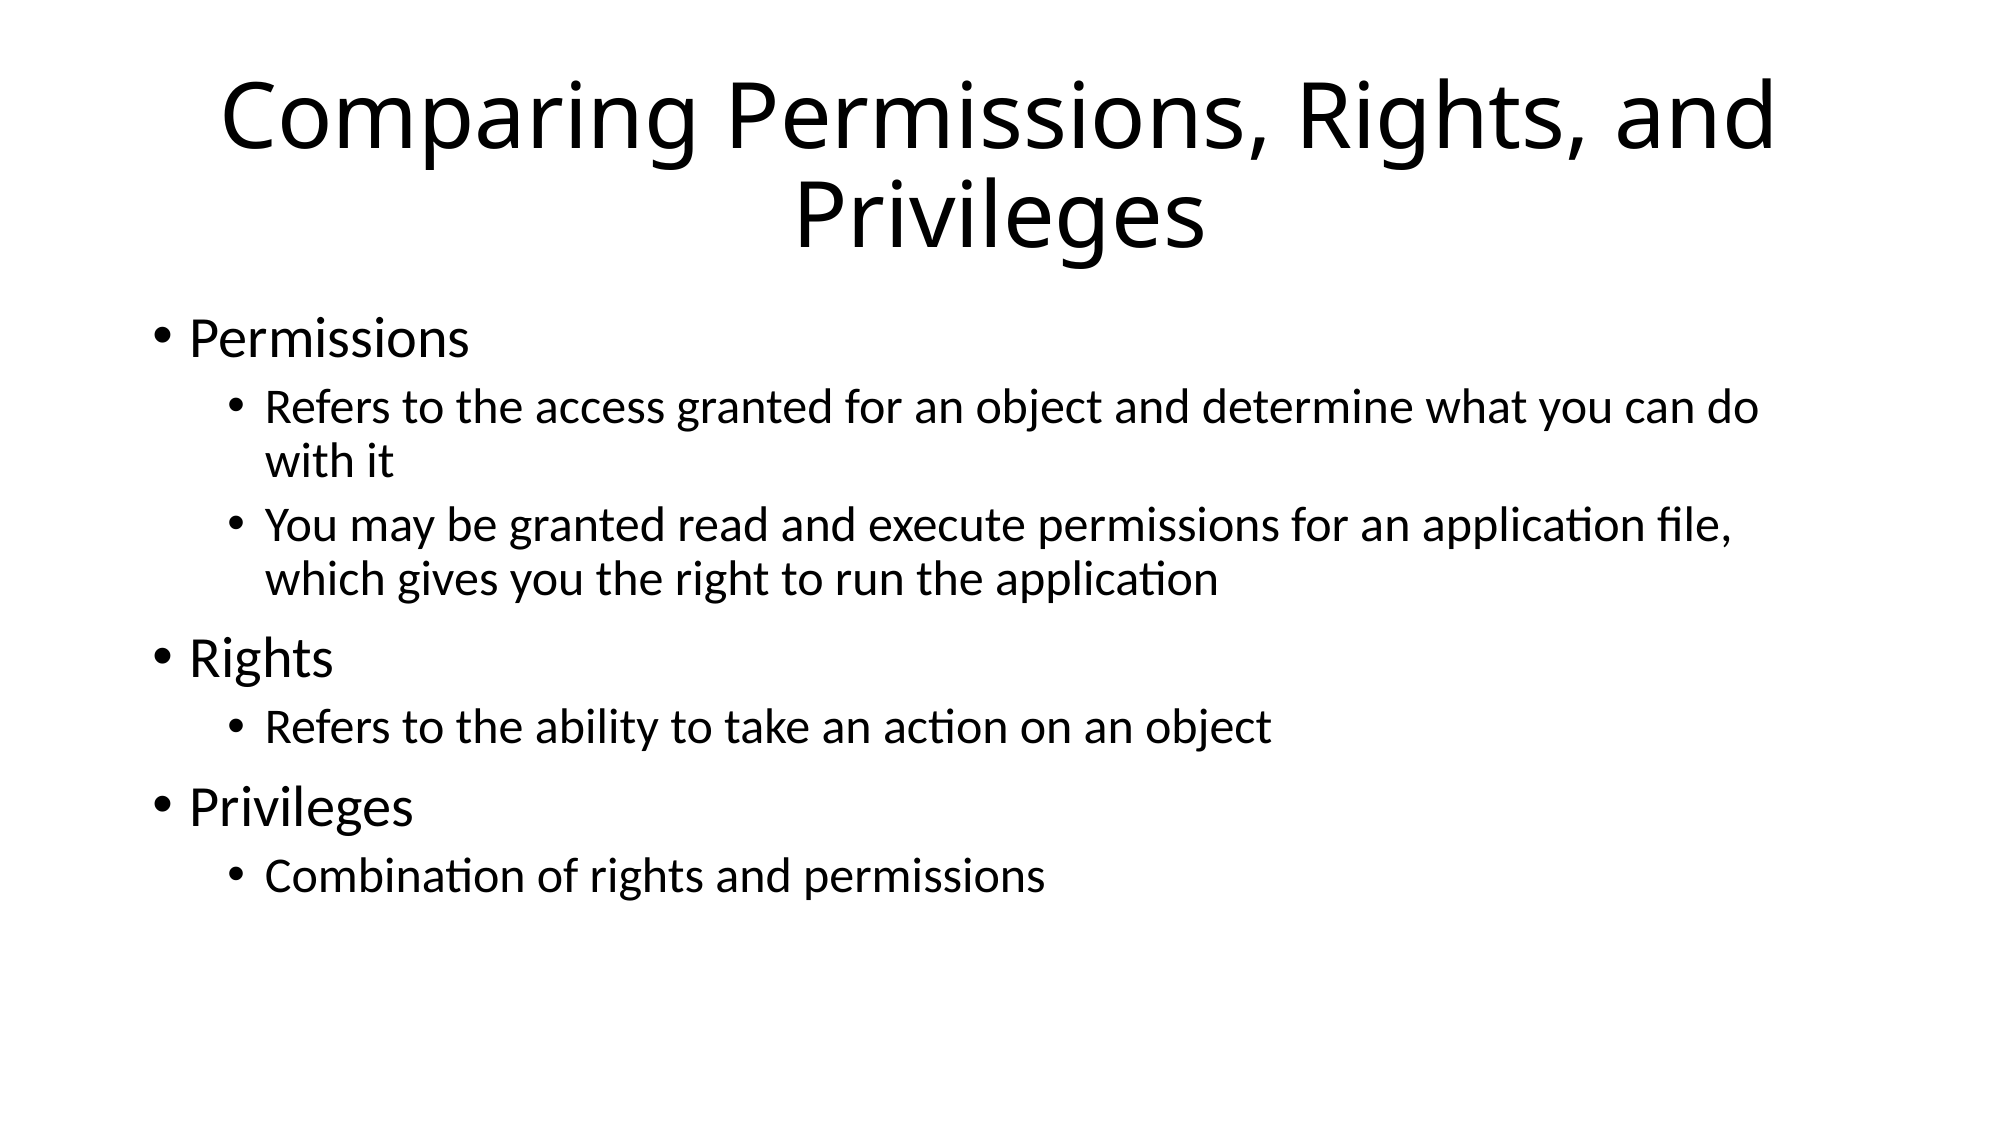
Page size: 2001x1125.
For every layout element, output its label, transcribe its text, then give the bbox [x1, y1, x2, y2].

list Permissions Refers to the access granted for an object and determine what you can do with it You may be granted read and execute permissions for an application file, which gives you the right to run the application Rights Refers to the ability to take an action on an object Privileges Combination of rights and permissions [137, 299, 1863, 1014]
title Comparing Permissions, Rights, and Privileges [137, 59, 1863, 278]
